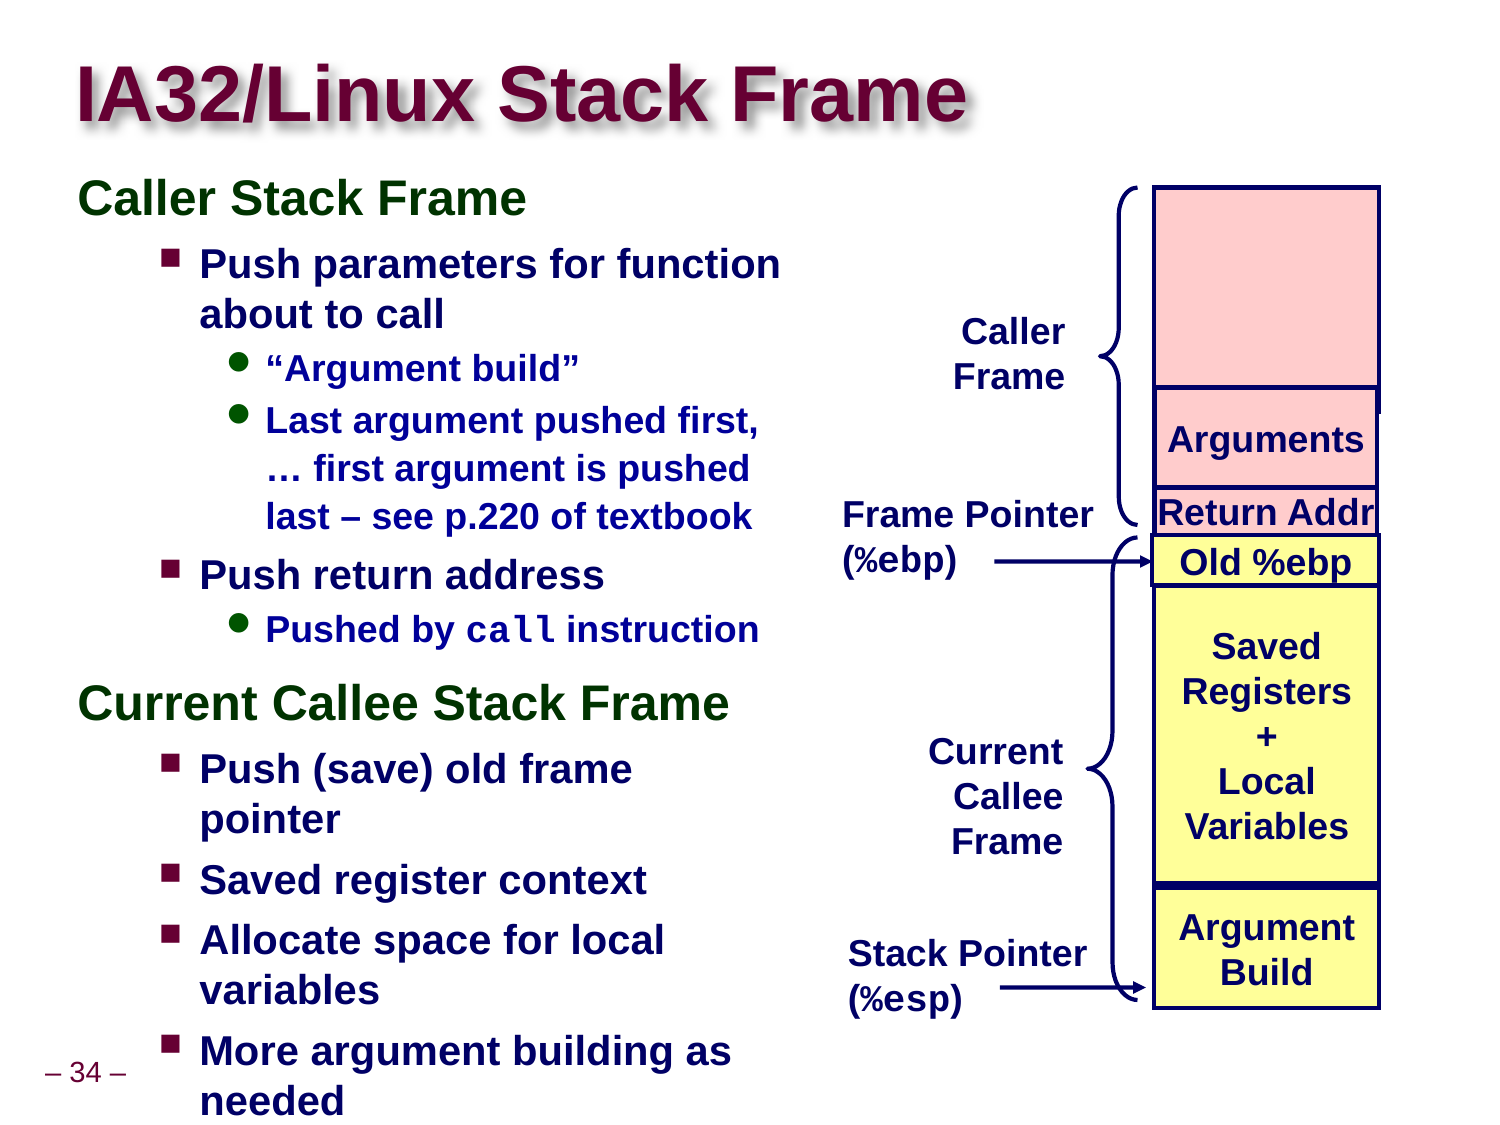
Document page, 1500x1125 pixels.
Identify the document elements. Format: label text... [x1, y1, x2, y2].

text_box Argument Build [1154, 887, 1380, 1009]
text_box Arguments [1154, 387, 1378, 488]
text_box Current Callee Frame [912, 719, 1078, 870]
text_box Caller Frame [937, 299, 1080, 405]
text_box Frame Pointer (%ebp) [827, 482, 1110, 588]
text_box Return Addr [1154, 488, 1378, 535]
title IA32/Linux Stack Frame [74, 49, 1182, 145]
text_box Old %ebp [1152, 535, 1380, 586]
text_box Stack Pointer (%esp) [833, 921, 1103, 1026]
text_box [1100, 187, 1138, 526]
list Caller Stack Frame Push parameters for function about to call “Argument build” Last argument pushed first, … first argument is pushed last – see p.220 of textbook Push return address Pushed by call instruction Current Callee Stack Frame Push (save) old frame pointer Saved register context Allocate space for local variables More argument building as needed [62, 162, 801, 985]
text_box [1087, 537, 1138, 1000]
text_box Saved Registers + Local Variables [1154, 586, 1380, 884]
text_box [1138, 983, 1146, 992]
text_box [1138, 555, 1152, 568]
text_box [1154, 187, 1380, 413]
